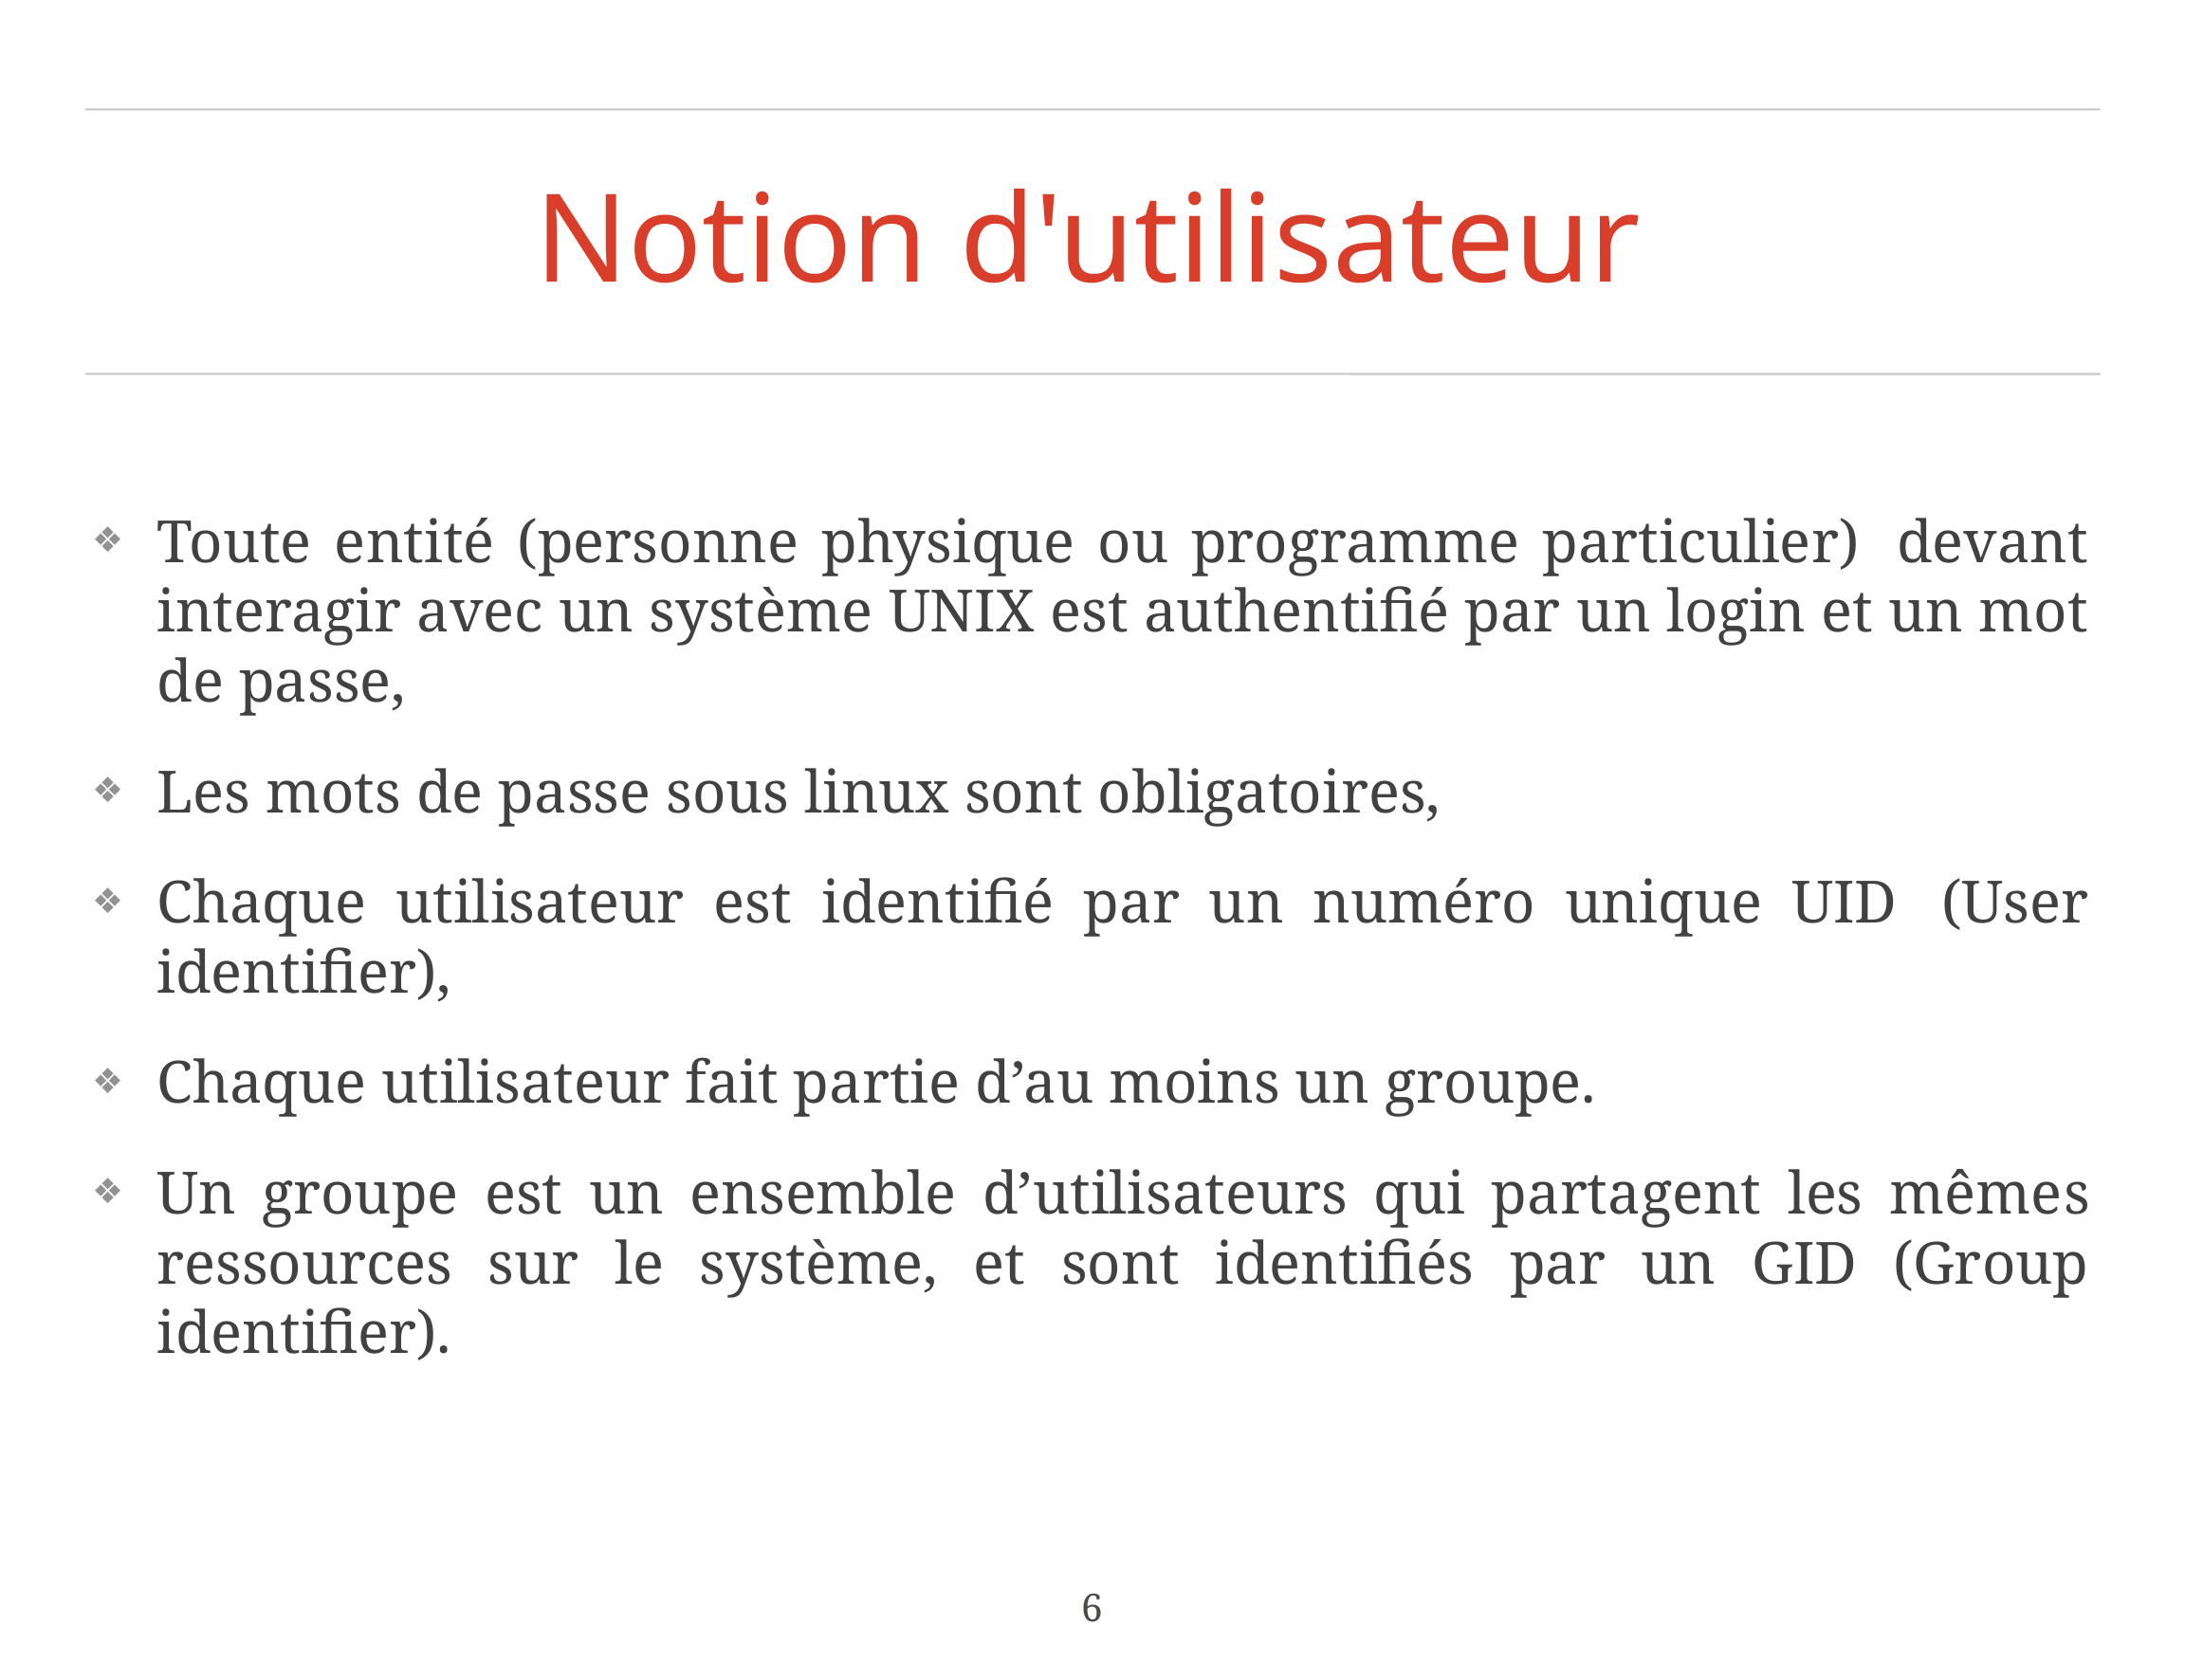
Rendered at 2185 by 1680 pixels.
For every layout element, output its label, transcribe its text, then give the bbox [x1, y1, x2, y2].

list Toute entité (personne physique ou programme particulier) devant interagir avec un système UNIX est authentifié par un login et un mot de passe, Les mots de passe sous linux sont obligatoires, Chaque utilisateur est identifié par un numéro unique UID (User identifier), Chaque utilisateur fait partie d’au moins un groupe. Un groupe est un ensemble d’utilisateurs qui partagent les mêmes ressources sur le système, et sont identifiés par un GID (Group identifier). [83, 495, 2099, 1521]
title Notion d'utilisateur [84, 137, 2100, 349]
slide_number 6 [1073, 1575, 1110, 1639]
